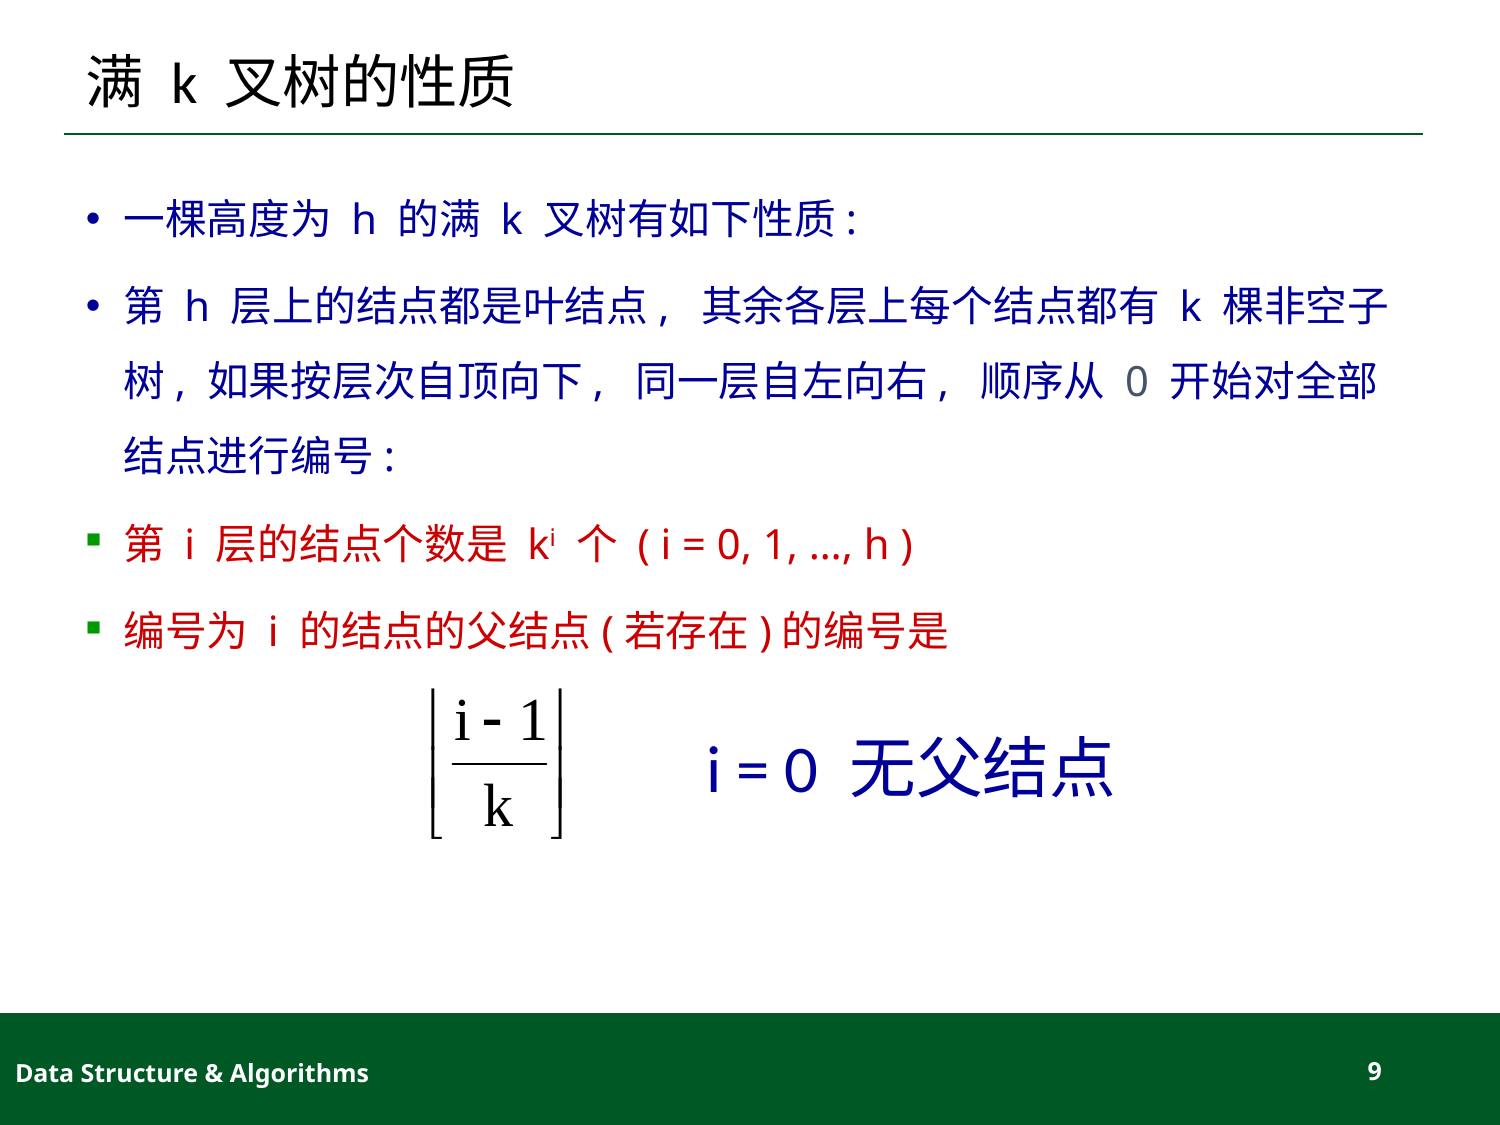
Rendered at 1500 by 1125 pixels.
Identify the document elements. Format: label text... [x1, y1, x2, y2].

footer Data Structure & Algorithms [0, 1042, 507, 1103]
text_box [417, 677, 583, 851]
text_box i = 0 无父结点 [691, 718, 1132, 813]
slide_number 9 [1059, 1042, 1397, 1103]
list 一棵高度为 h 的满 k 叉树有如下性质: 第 h 层上的结点都是叶结点, 其余各层上每个结点都有 k 棵非空子树, 如果按层次自顶向下, 同一层自左向右, 顺序从 0 开始对全部结点进行编号: 第 i 层的结点个数是 ki 个 ( i = 0, 1, …, h ) 编号为 i 的结点的父结点(若存在)的编号是 [70, 160, 1430, 991]
title 满 k 叉树的性质 [70, 34, 1430, 135]
